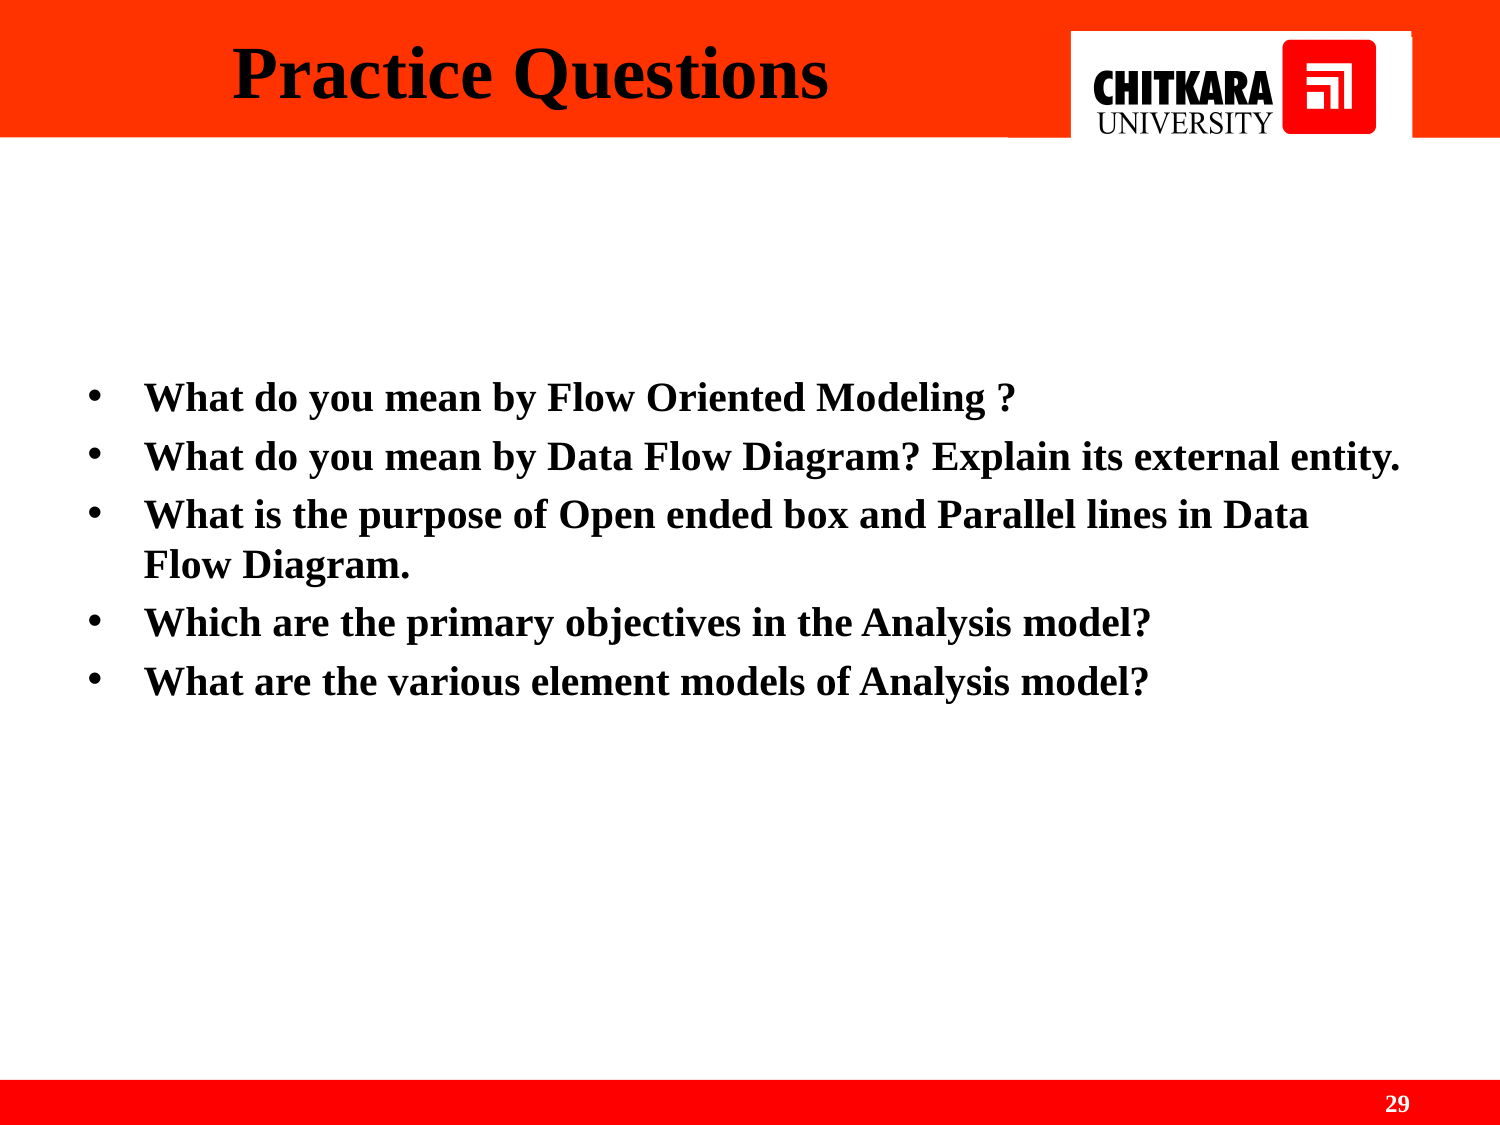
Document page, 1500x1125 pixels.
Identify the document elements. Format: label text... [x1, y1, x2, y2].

picture [1074, 37, 1391, 138]
title Practice Questions [0, 0, 1063, 138]
slide_number 29 [1074, 1087, 1425, 1117]
list What do you mean by Flow Oriented Modeling ? What do you mean by Data Flow Diagram? Explain its external entity. What is the purpose of Open ended box and Parallel lines in Data Flow Diagram. Which are the primary objectives in the Analysis model? What are the various element models of Analysis model? [72, 362, 1423, 851]
